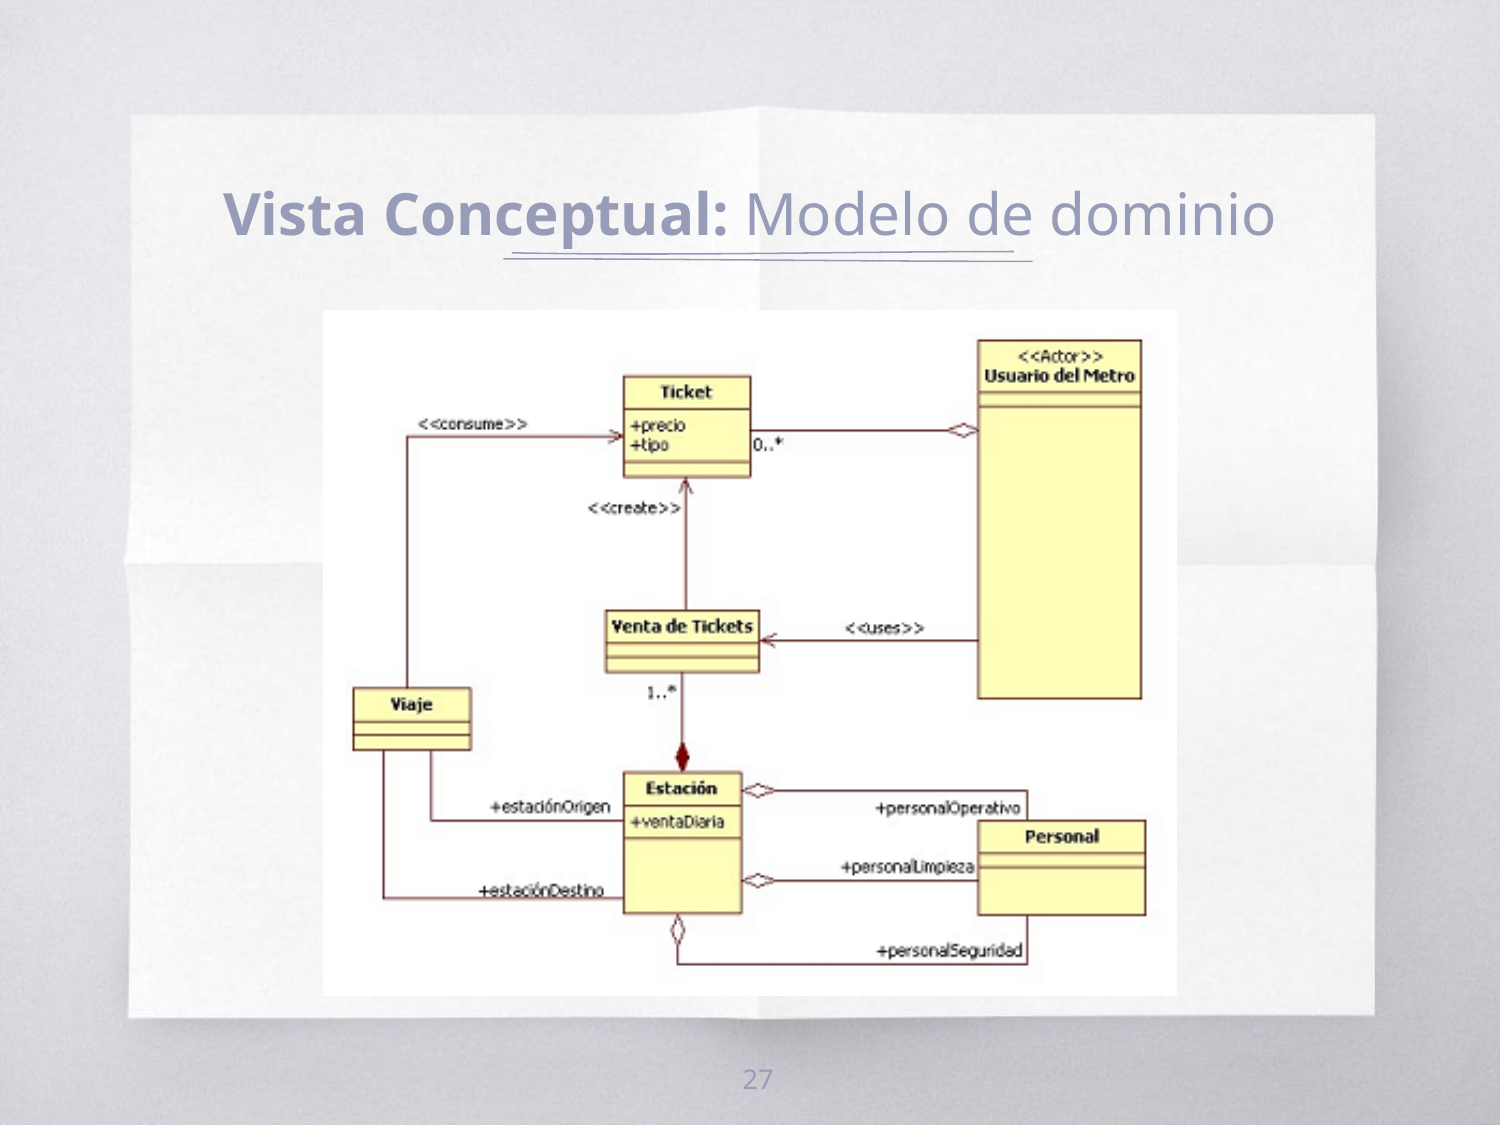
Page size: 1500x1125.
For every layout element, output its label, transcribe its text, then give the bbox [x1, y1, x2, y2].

slide_number 27 [713, 1047, 804, 1113]
title Vista Conceptual: Modelo de dominio [168, 113, 1332, 263]
picture [0, 0, 1500, 1125]
